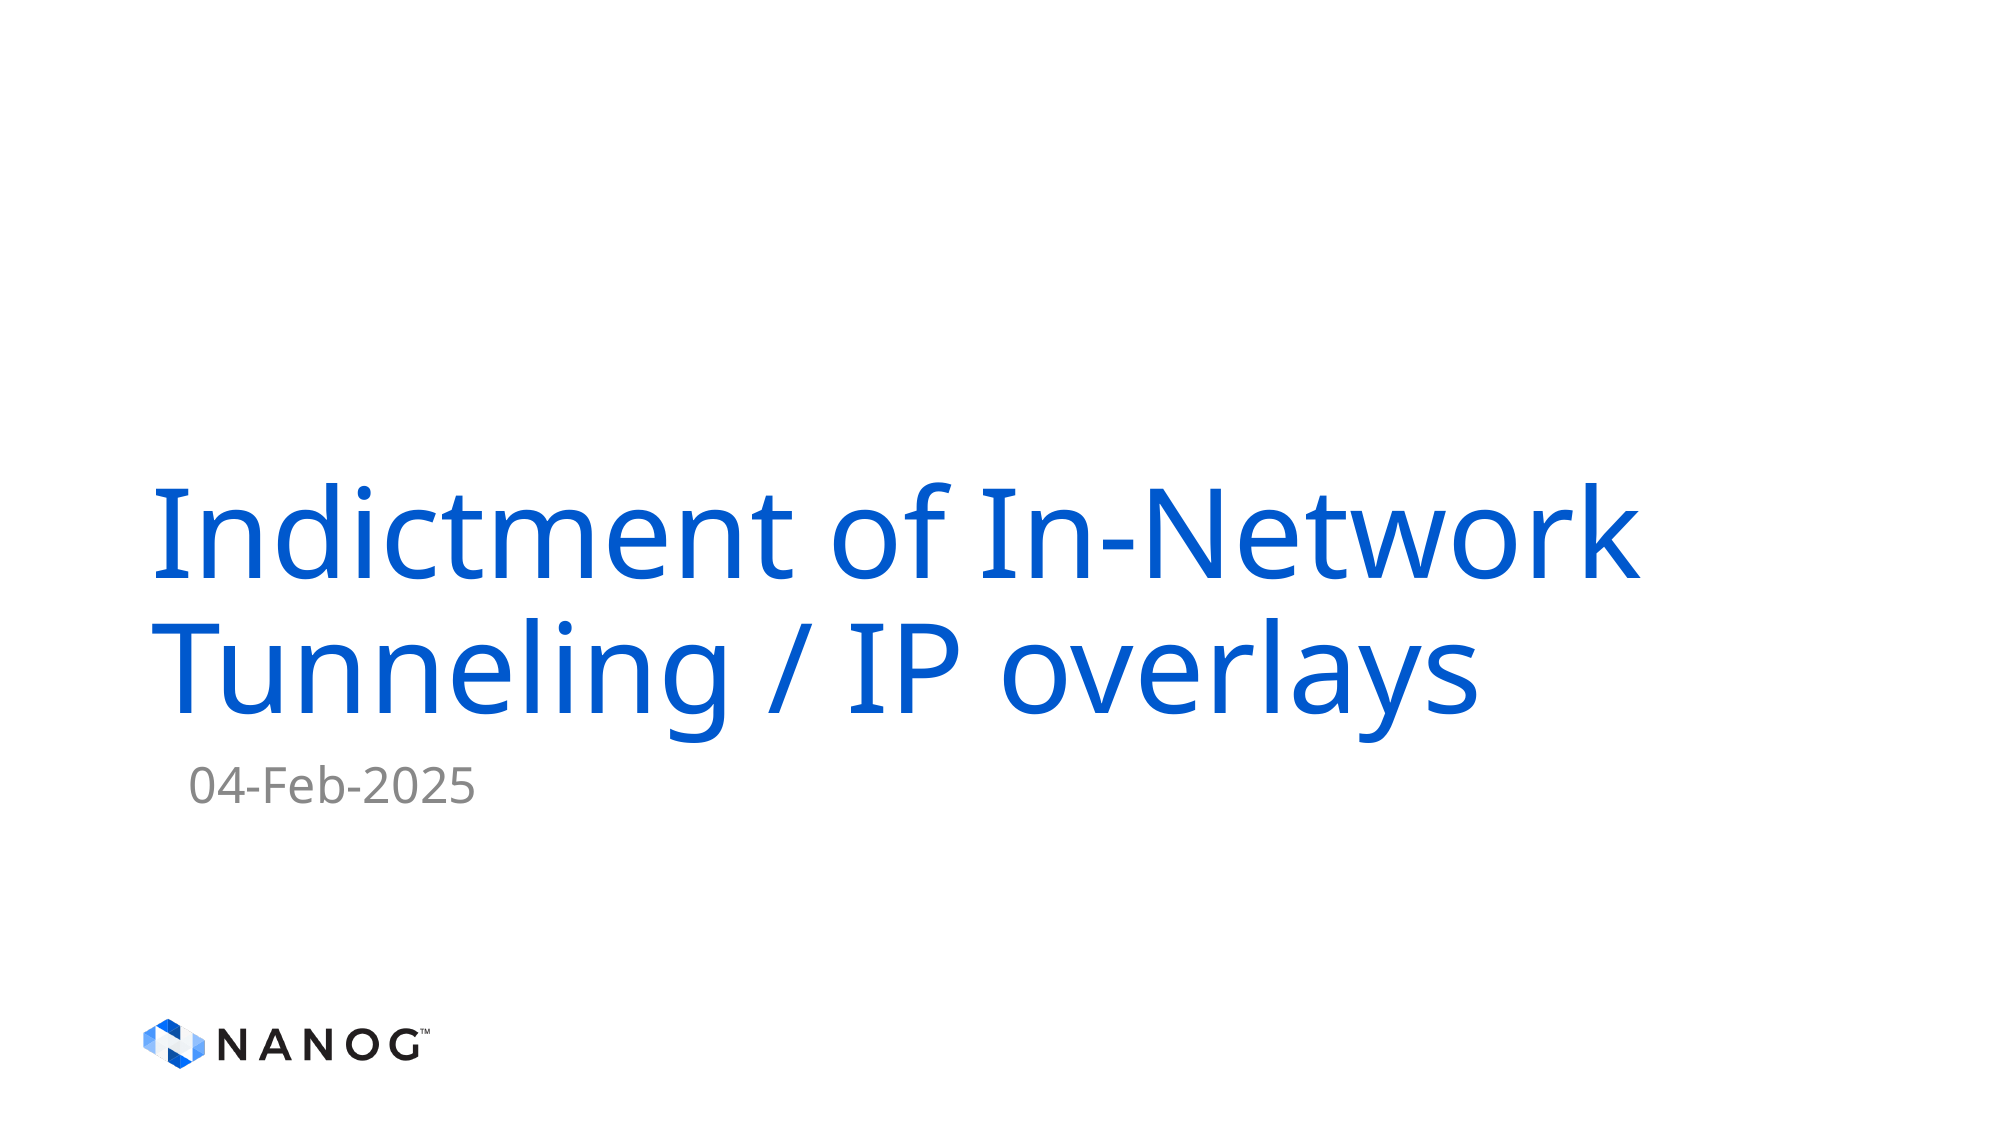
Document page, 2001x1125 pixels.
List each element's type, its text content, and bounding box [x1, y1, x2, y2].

picture [137, 1013, 434, 1074]
list 04-Feb-2025 [136, 752, 1862, 999]
title Indictment of In-Network Tunneling / IP overlays [136, 280, 1918, 749]
